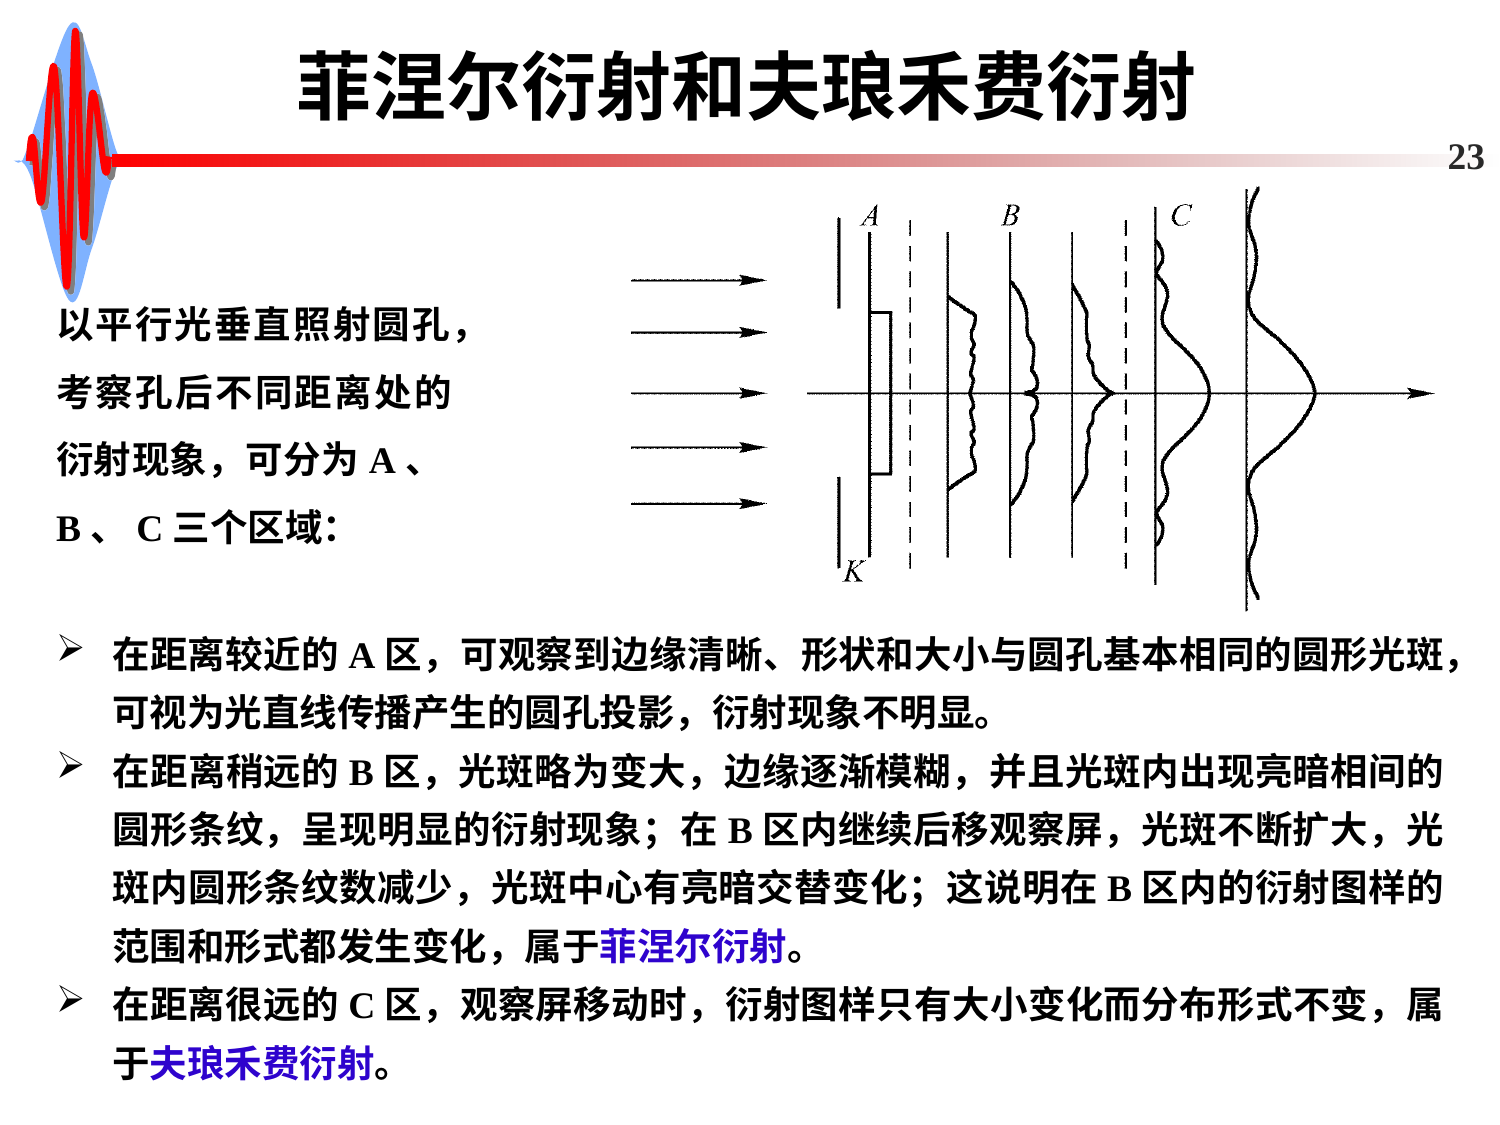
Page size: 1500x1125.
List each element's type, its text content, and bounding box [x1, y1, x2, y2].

title 菲涅尔衍射和夫琅禾费衍射 [159, 19, 1334, 137]
text_box 在距离较近的A区，可观察到边缘清晰、形状和大小与圆孔基本相同的圆形光斑，可视为光直线传播产生的圆孔投影，衍射现象不明显。 在距离稍远的B区，光斑略为变大，边缘逐渐模糊，并且光斑内出现亮暗相间的圆形条纹，呈现明显的衍射现象；在B区内继续后移观察屏，光斑不断扩大，光斑内圆形条纹数减少，光斑中心有亮暗交替变化；这说明在B区内的衍射图样的范围和形式都发生变化，属于菲涅尔衍射。 在距离很远的C区，观察屏移动时，衍射图样只有大小变化而分布形式不变，属于夫琅禾费衍射。 [41, 609, 1459, 1093]
text_box 以平行光垂直照射圆孔，考察孔后不同距离处的衍射现象，可分为A、B、C三个区域： [41, 271, 467, 557]
slide_number 23 [1370, 137, 1500, 173]
picture [631, 184, 1436, 613]
